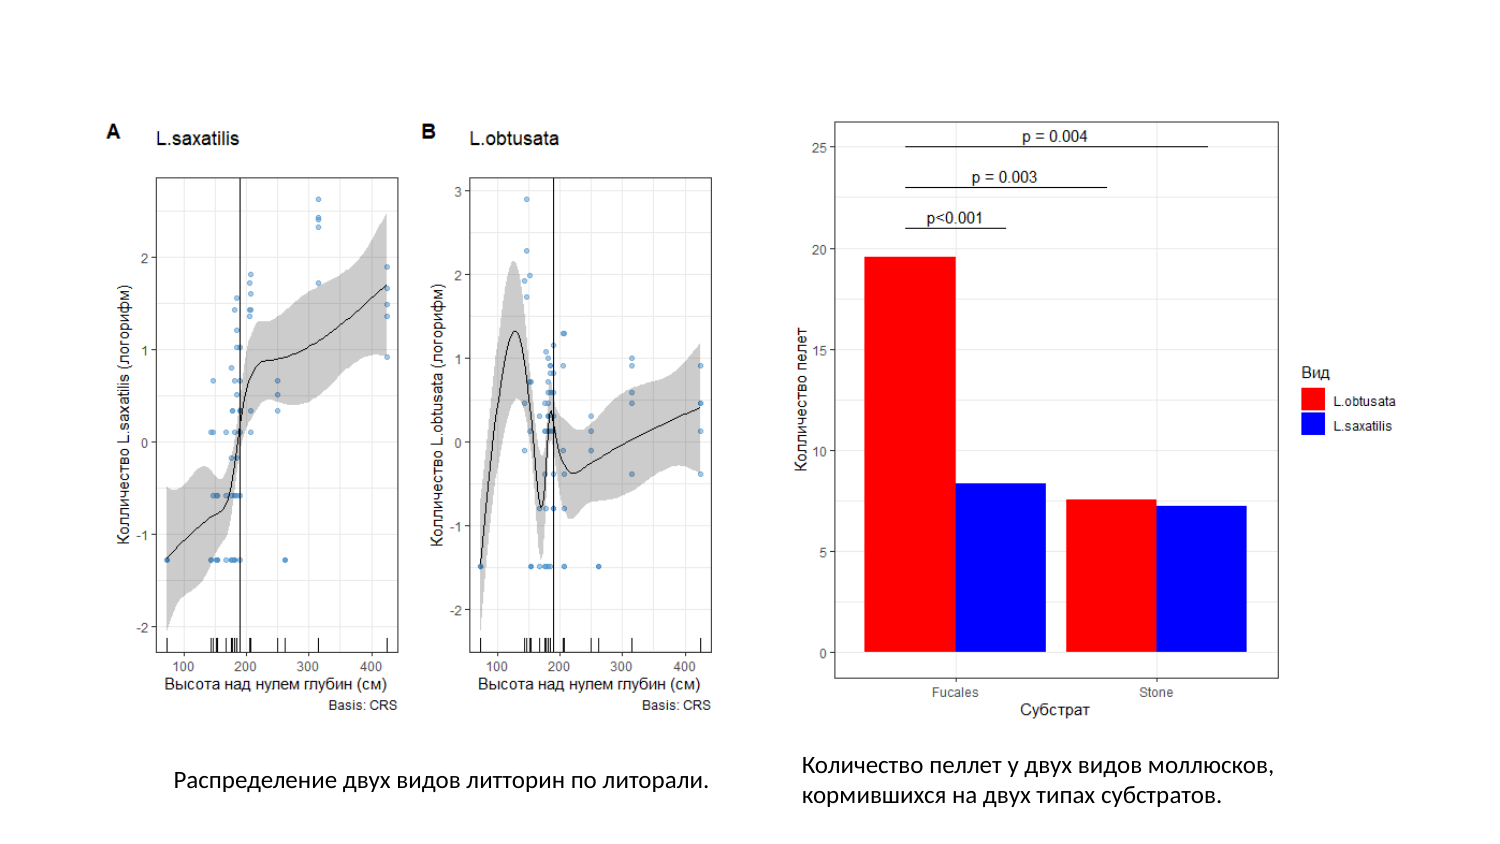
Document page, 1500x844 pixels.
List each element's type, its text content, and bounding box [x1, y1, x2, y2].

text_box Распределение двух видов литторин по литорали. [158, 755, 726, 801]
picture [785, 114, 1412, 726]
text_box Количество пеллет у двух видов моллюсков, кормившихся на двух типах субстратов. [787, 740, 1354, 816]
picture [100, 114, 727, 726]
